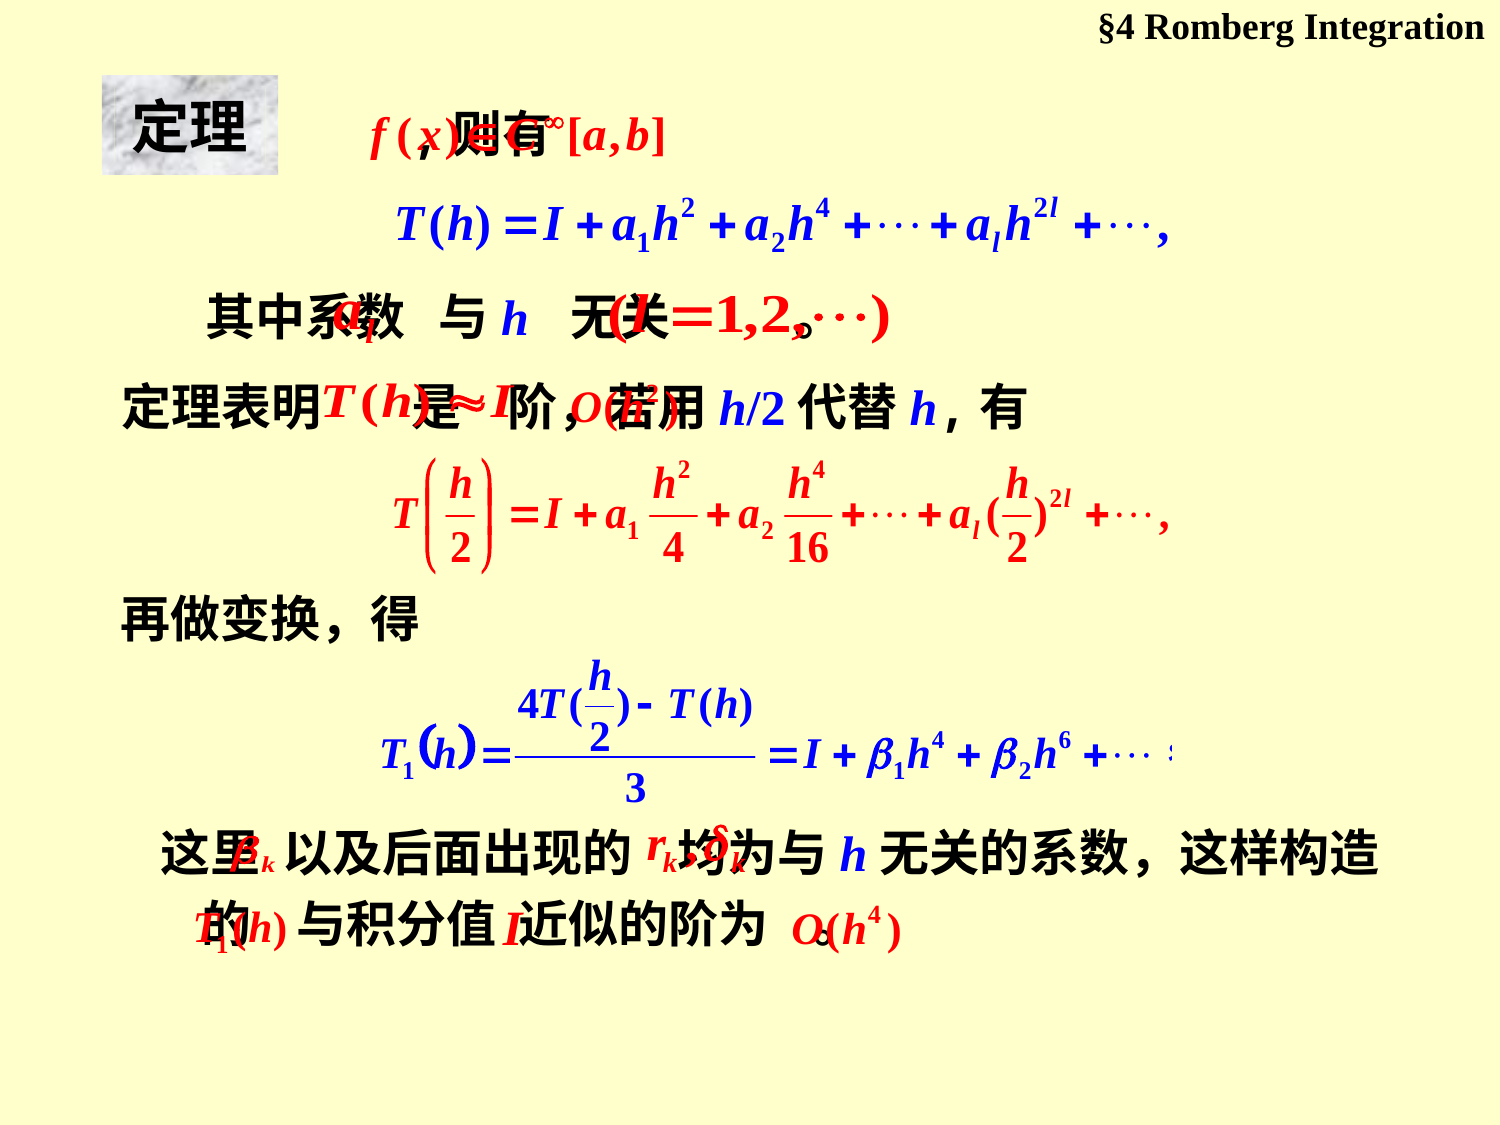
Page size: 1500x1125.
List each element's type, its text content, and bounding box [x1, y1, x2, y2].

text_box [387, 448, 1175, 579]
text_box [74, 349, 1475, 461]
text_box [49, 270, 946, 356]
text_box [76, 74, 1424, 175]
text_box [374, 647, 1172, 810]
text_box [389, 185, 1173, 263]
text_box 再做变换，得 [30, 562, 436, 656]
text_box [112, 810, 1428, 961]
text_box §4 Romberg Integration [937, 0, 1500, 50]
